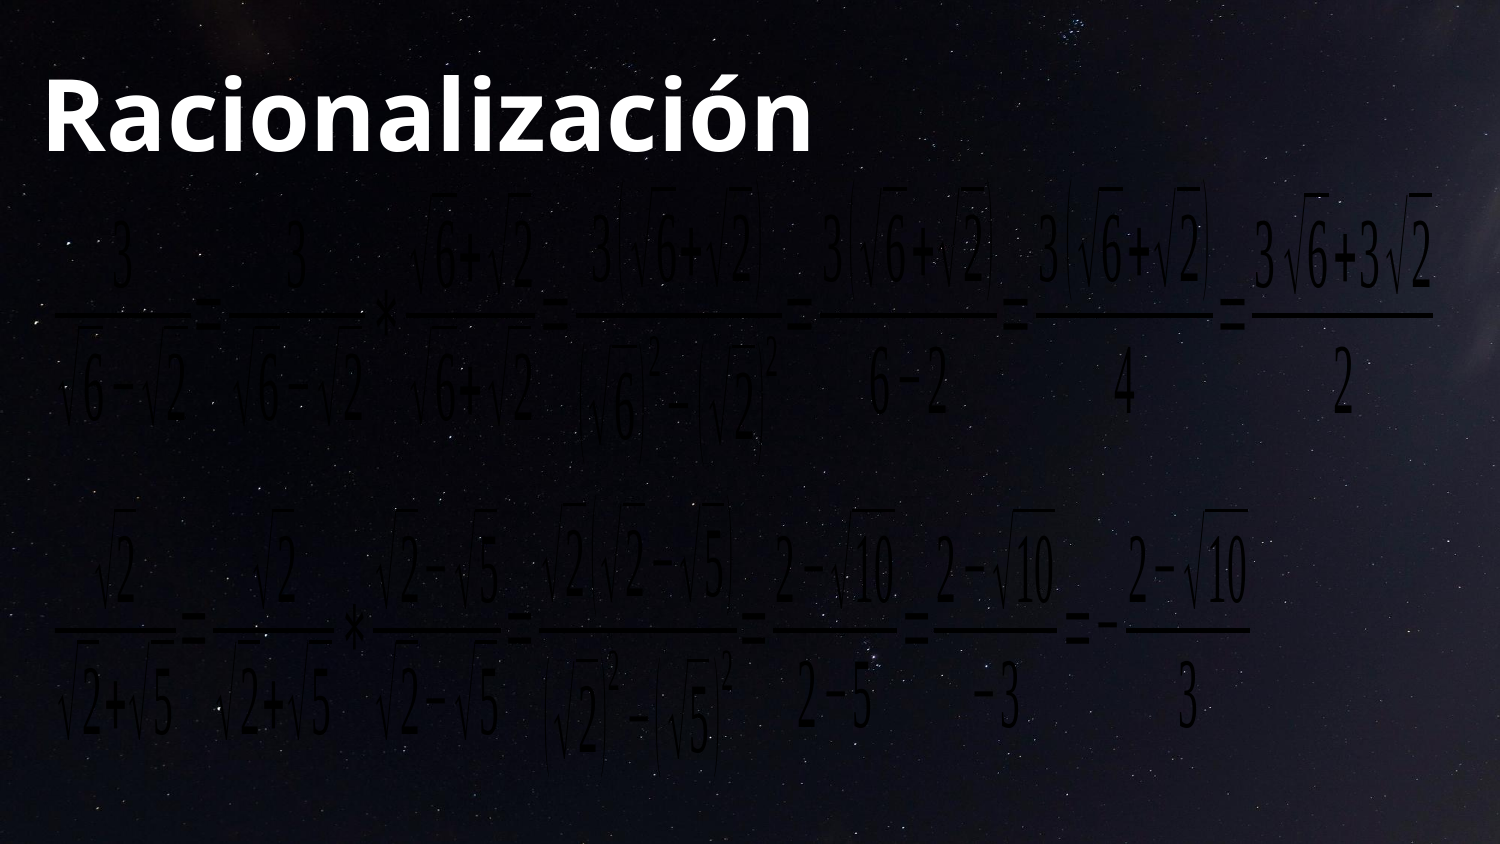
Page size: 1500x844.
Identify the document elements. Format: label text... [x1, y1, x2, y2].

picture [0, 0, 1500, 844]
title Racionalización [25, 36, 1464, 150]
